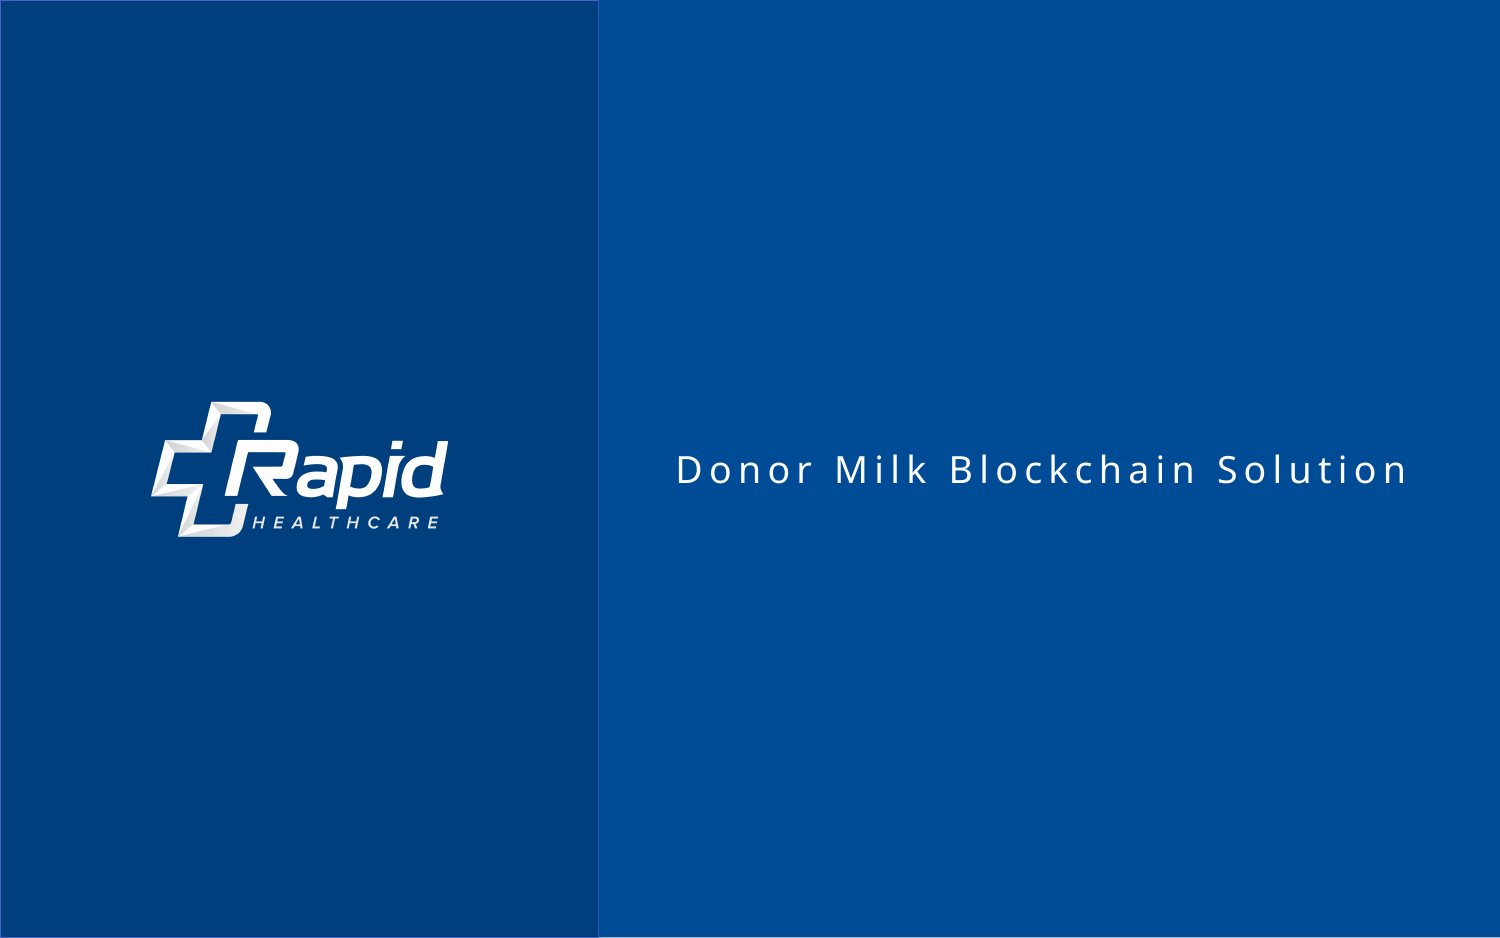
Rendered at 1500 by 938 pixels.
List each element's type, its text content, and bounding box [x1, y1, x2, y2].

picture [111, 376, 487, 565]
list Donor Milk Blockchain Solution [598, 0, 1500, 938]
